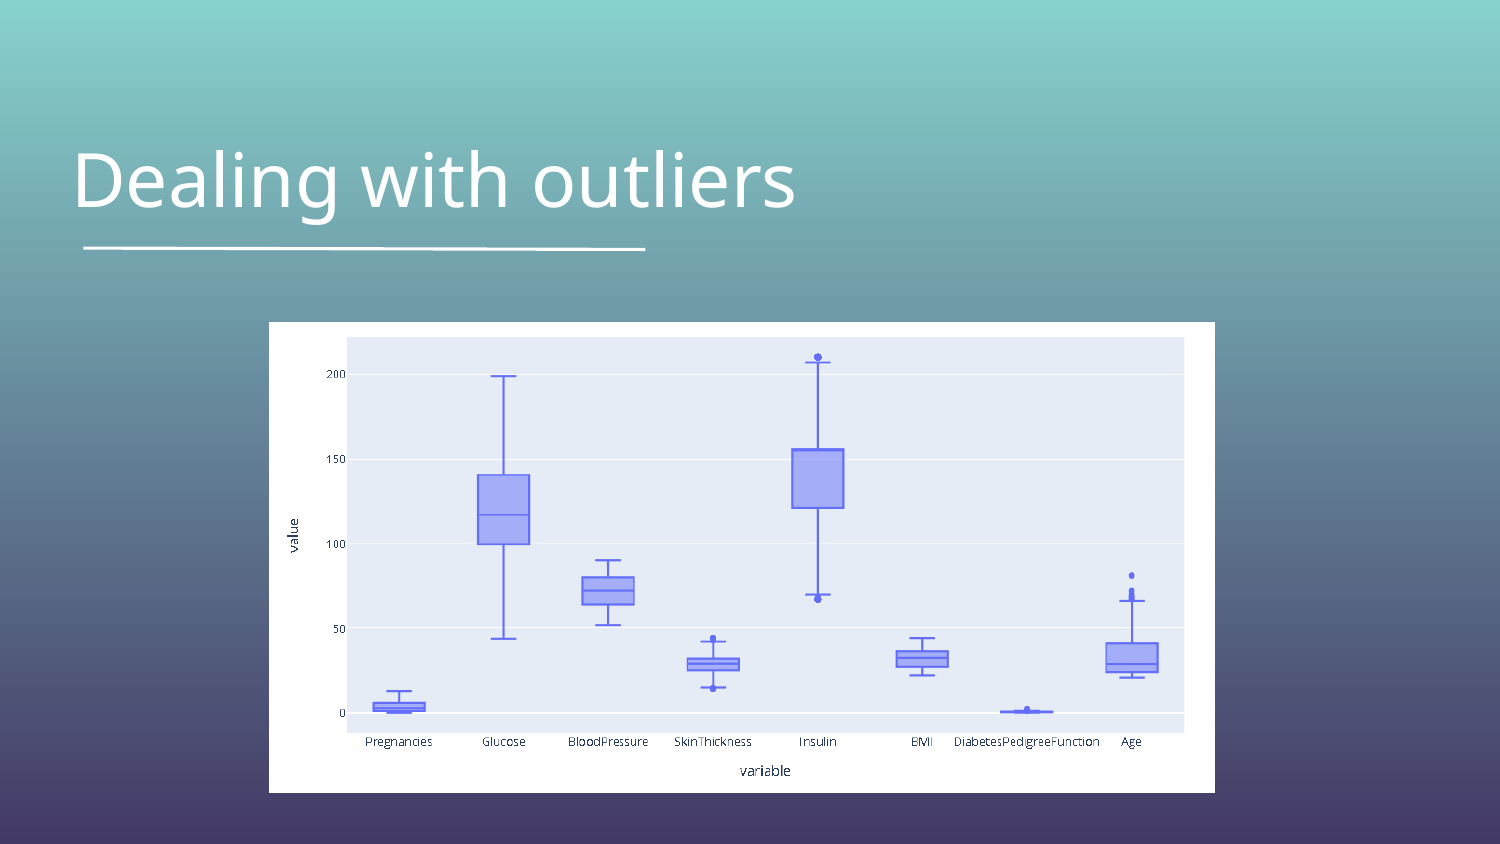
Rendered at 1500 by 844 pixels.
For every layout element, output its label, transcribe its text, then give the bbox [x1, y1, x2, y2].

picture [268, 322, 1215, 793]
title Dealing with outliers [56, 51, 972, 238]
